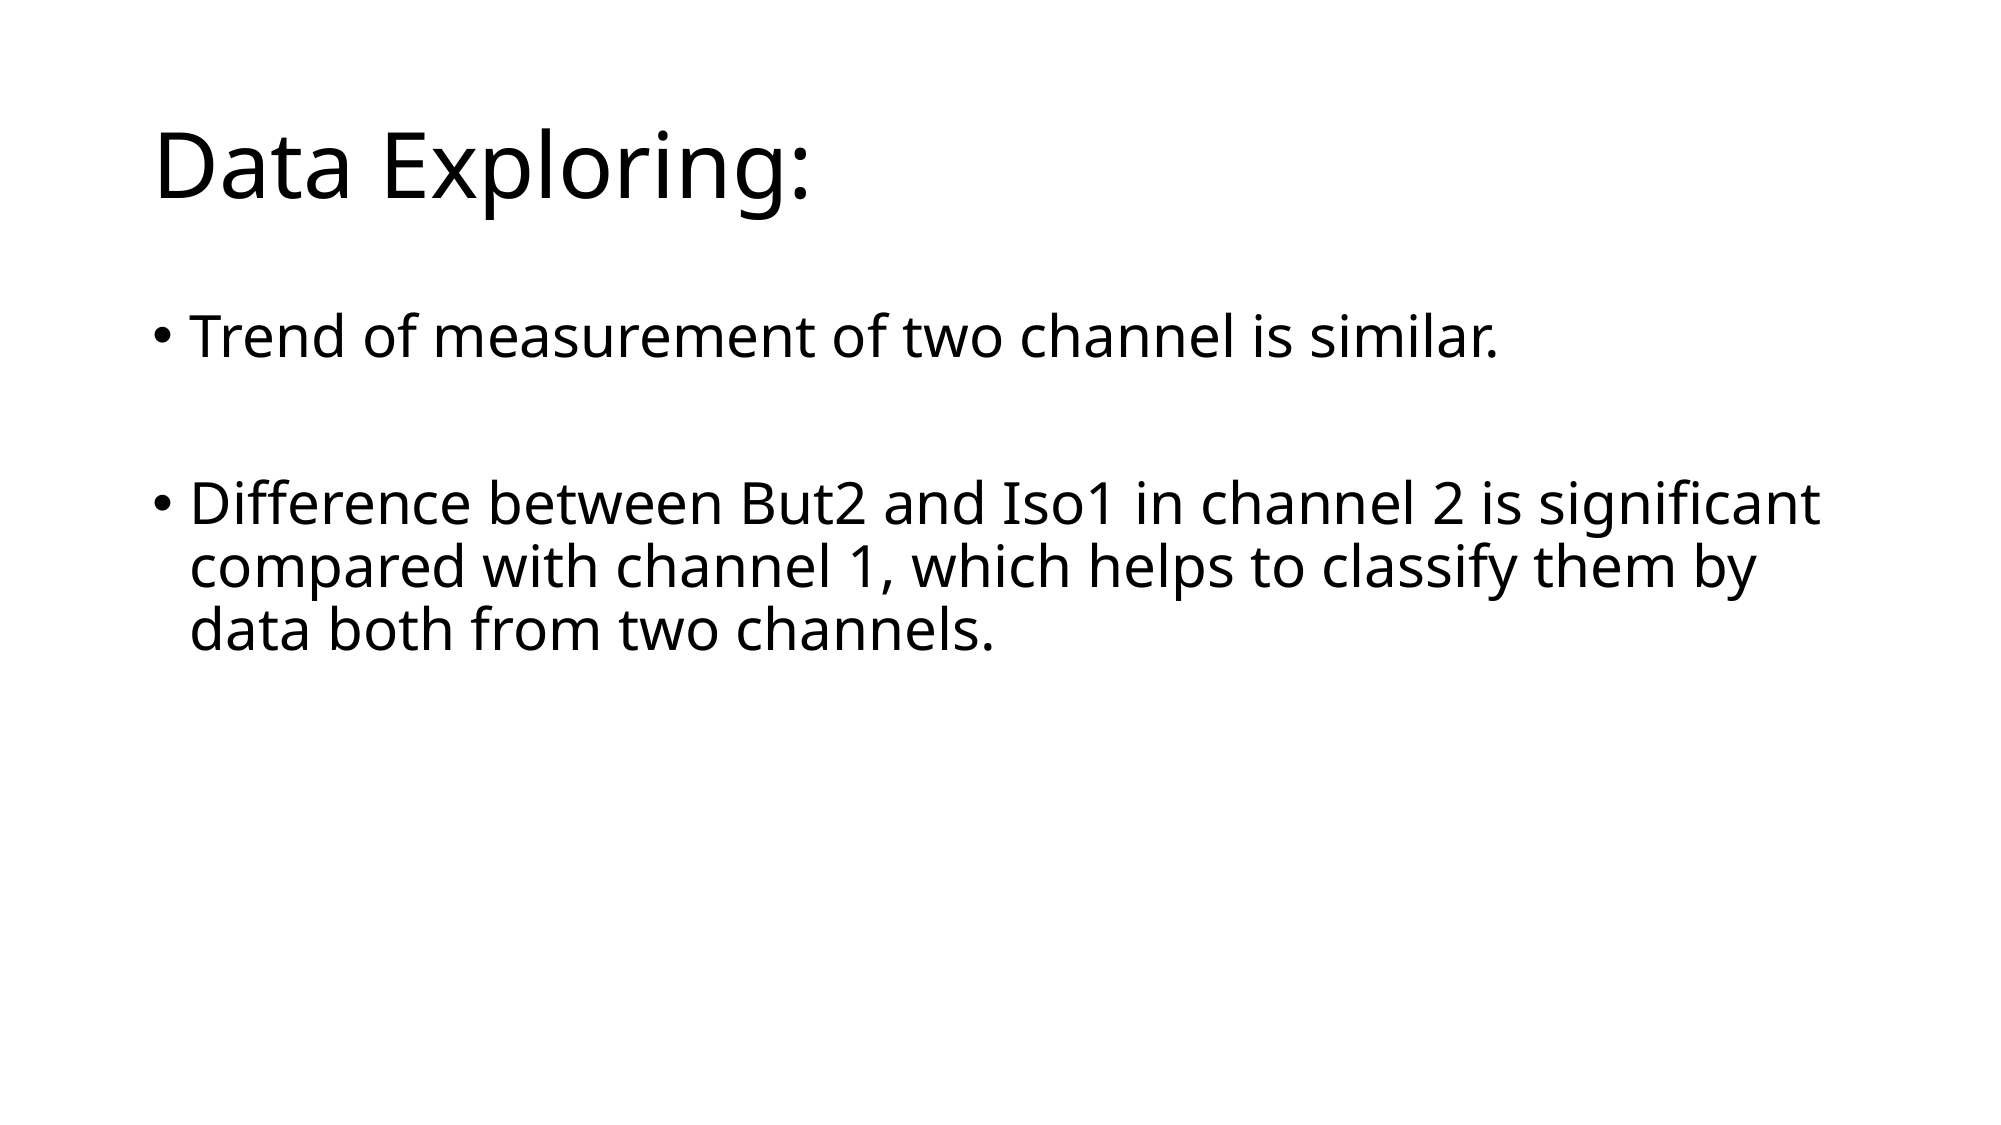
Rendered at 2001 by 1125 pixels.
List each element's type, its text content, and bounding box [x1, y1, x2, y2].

title Data Exploring: [137, 59, 1863, 278]
list Trend of measurement of two channel is similar. Difference between But2 and Iso1 in channel 2 is significant compared with channel 1, which helps to classify them by data both from two channels. [137, 299, 1863, 1014]
